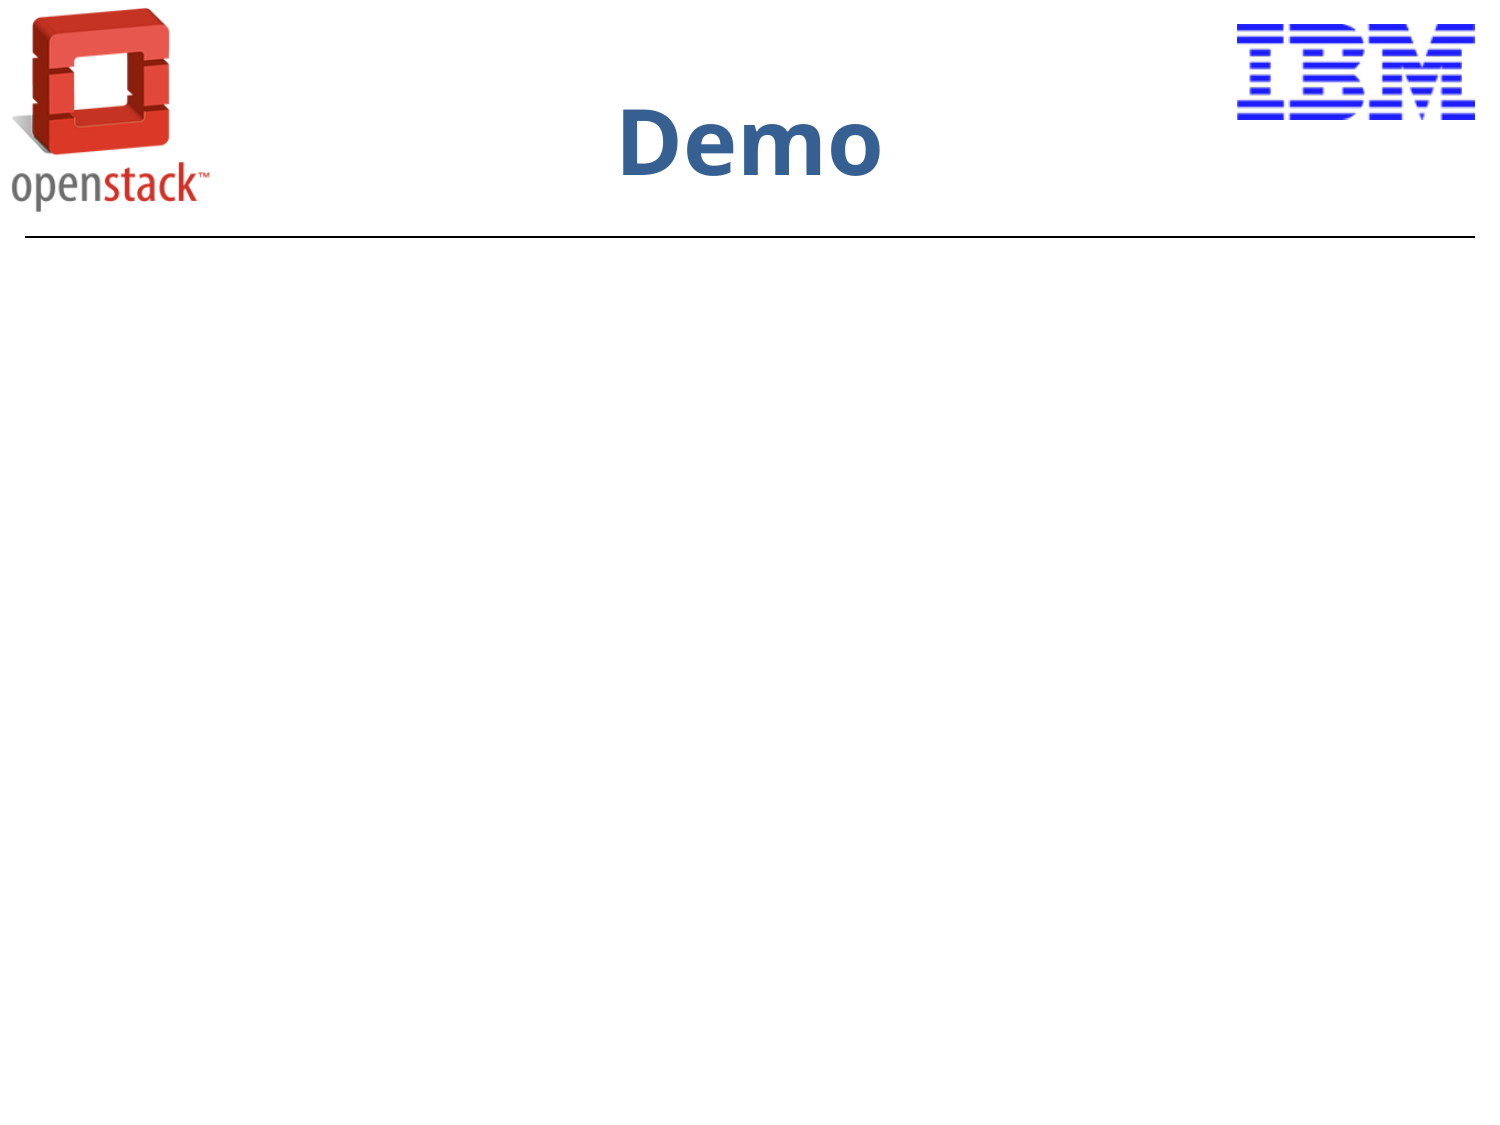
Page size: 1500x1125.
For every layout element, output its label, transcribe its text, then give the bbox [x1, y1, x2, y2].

picture [1237, 24, 1475, 120]
picture [0, 0, 221, 221]
title Demo [75, 45, 1425, 233]
